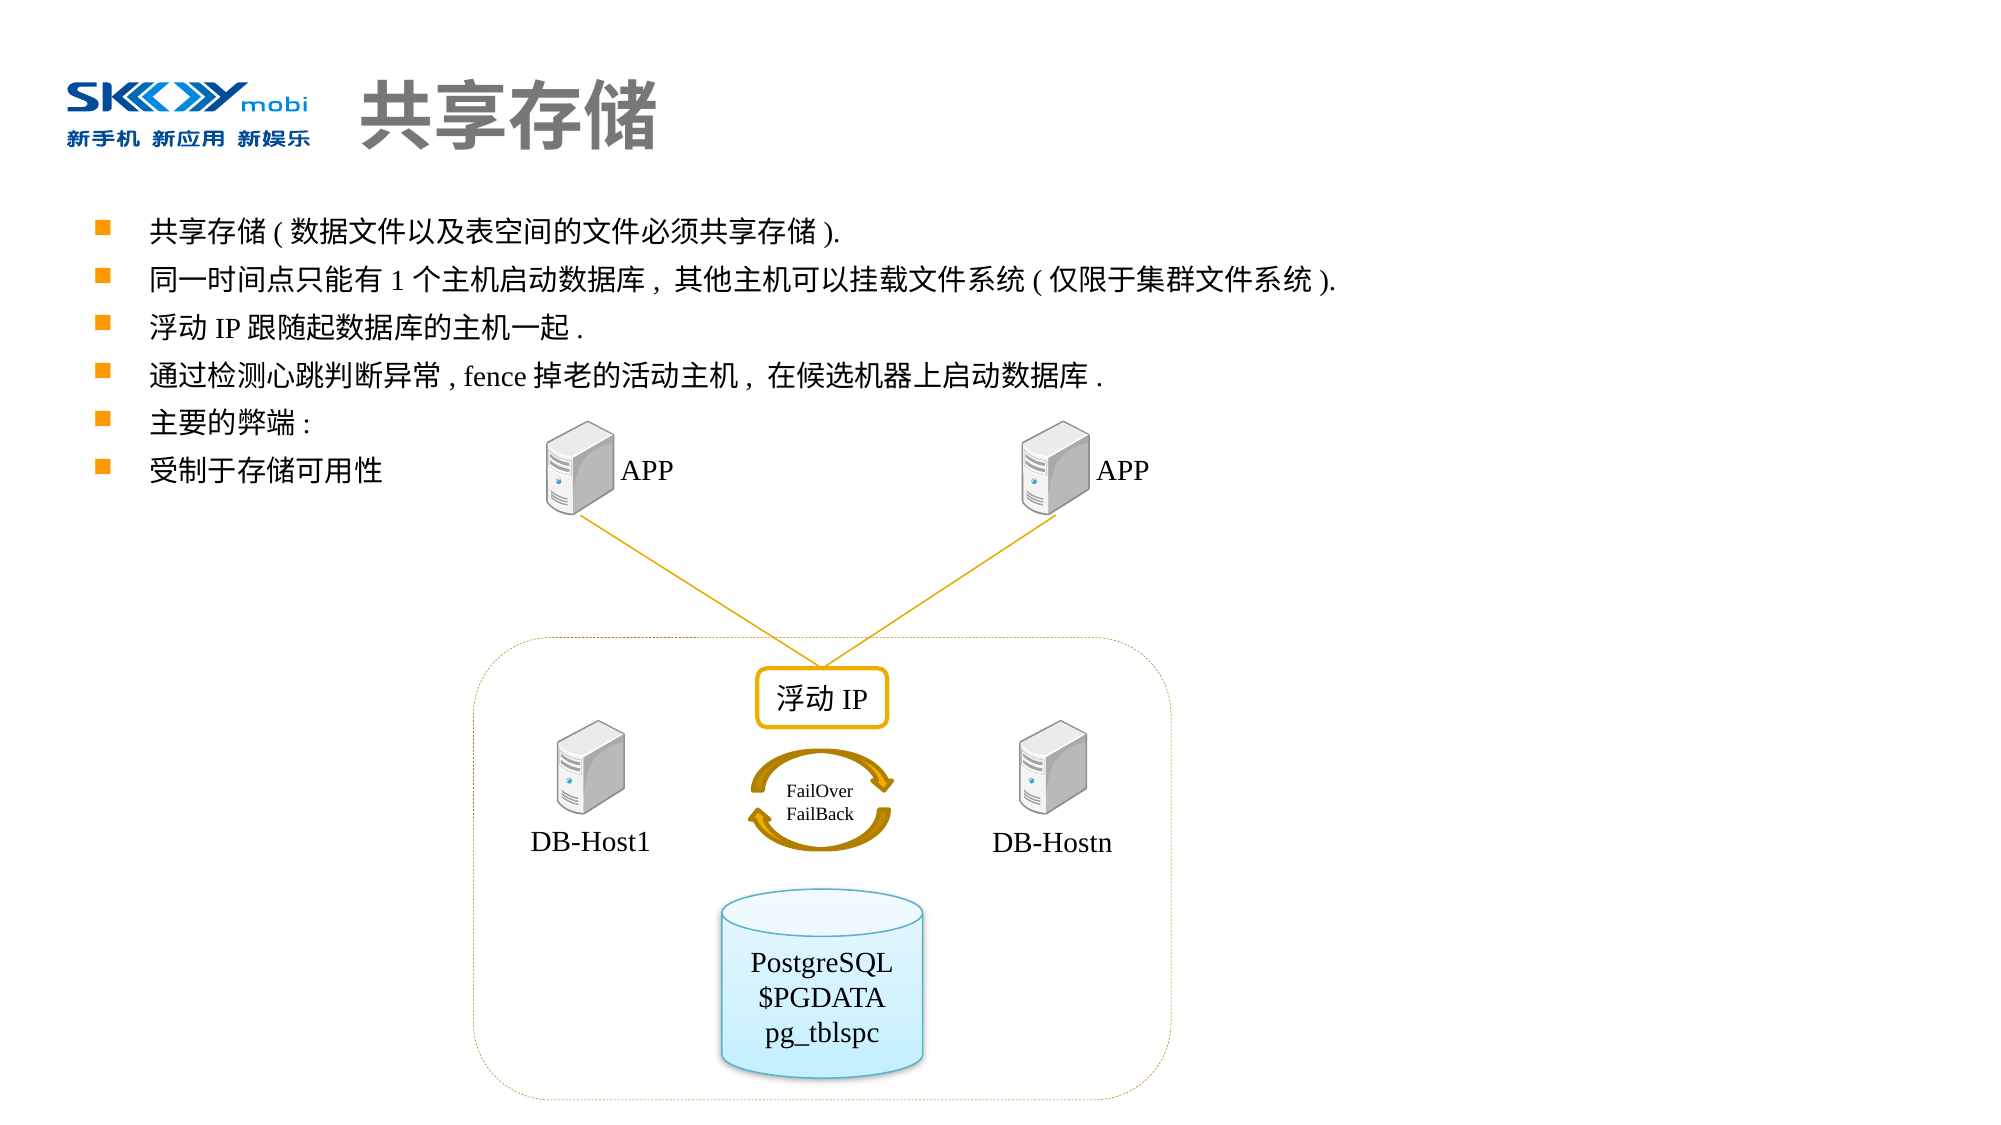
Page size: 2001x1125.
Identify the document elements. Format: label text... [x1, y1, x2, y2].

title 共享存储 [343, 60, 1901, 167]
text_box APP [1095, 444, 1165, 494]
picture [545, 420, 615, 516]
text_box [750, 748, 884, 793]
picture [556, 719, 626, 815]
text_box APP [619, 444, 689, 494]
picture [1021, 420, 1091, 516]
list 共享存储(数据文件以及表空间的文件必须共享存储). 同一时间点只能有1个主机启动数据库, 其他主机可以挂载文件系统(仅限于集群文件系统). 浮动IP跟随起数据库的主机一起. 通过检测心跳判断异常, fence掉老的活动主机, 在候选机器上启动数据库. 主要的弊端: 受制于存储可用性 [77, 198, 1901, 1020]
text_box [822, 514, 1056, 669]
text_box [747, 807, 891, 852]
text_box FailOver FailBack [771, 771, 918, 832]
text_box [471, 635, 1174, 1102]
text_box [580, 514, 821, 669]
picture [1018, 719, 1088, 815]
